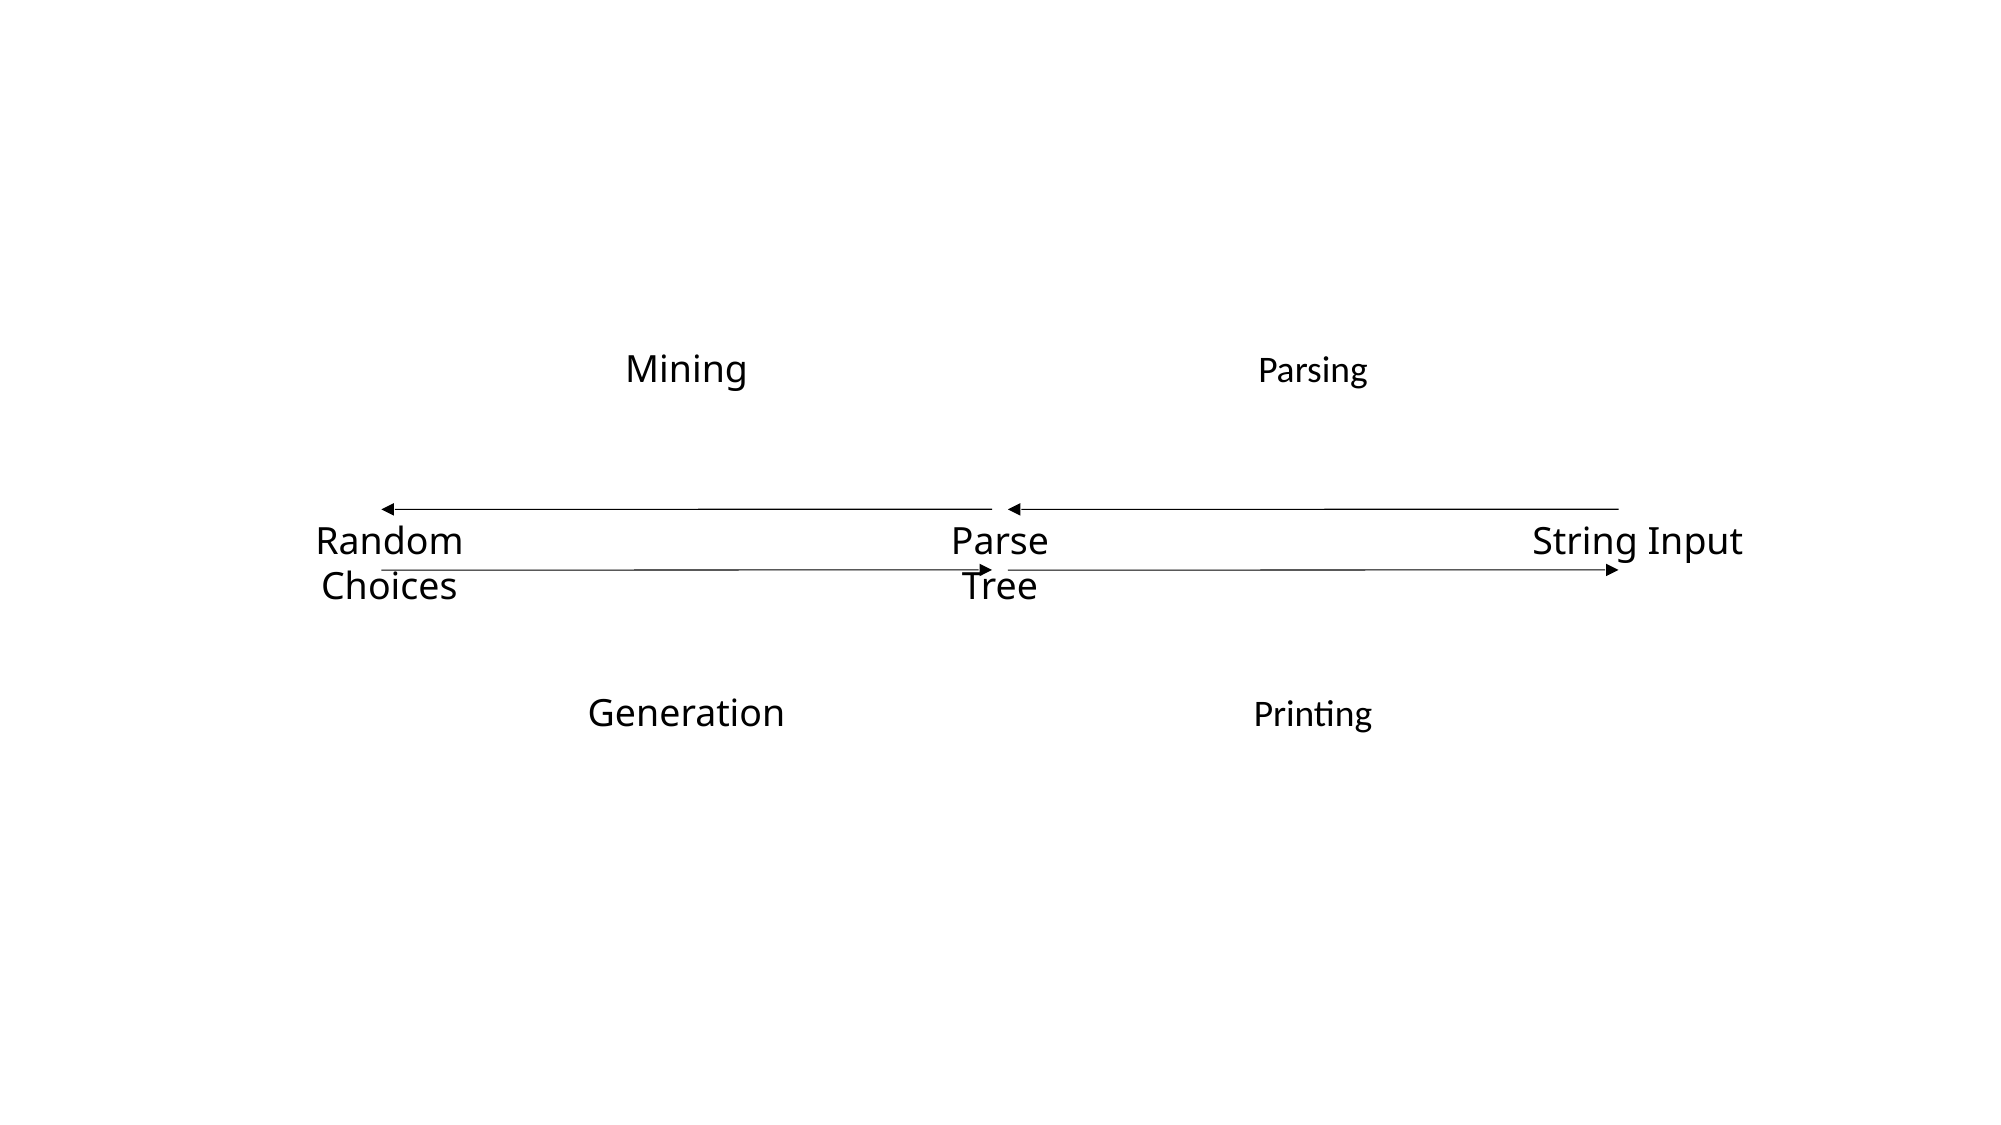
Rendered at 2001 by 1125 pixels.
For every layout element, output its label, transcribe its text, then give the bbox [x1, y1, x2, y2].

text_box Parsing [1187, 337, 1313, 397]
text_box Generation [560, 681, 686, 742]
text_box Parsing [1314, 337, 1440, 397]
text_box Random Choices [241, 509, 538, 615]
text_box Mining [560, 337, 686, 397]
text_box Mining [687, 337, 813, 397]
text_box Parse Tree [893, 509, 1106, 614]
text_box Generation [687, 681, 813, 742]
text_box String Input [1517, 509, 1759, 569]
text_box Printing [1187, 681, 1313, 742]
text_box Printing [1314, 681, 1440, 742]
